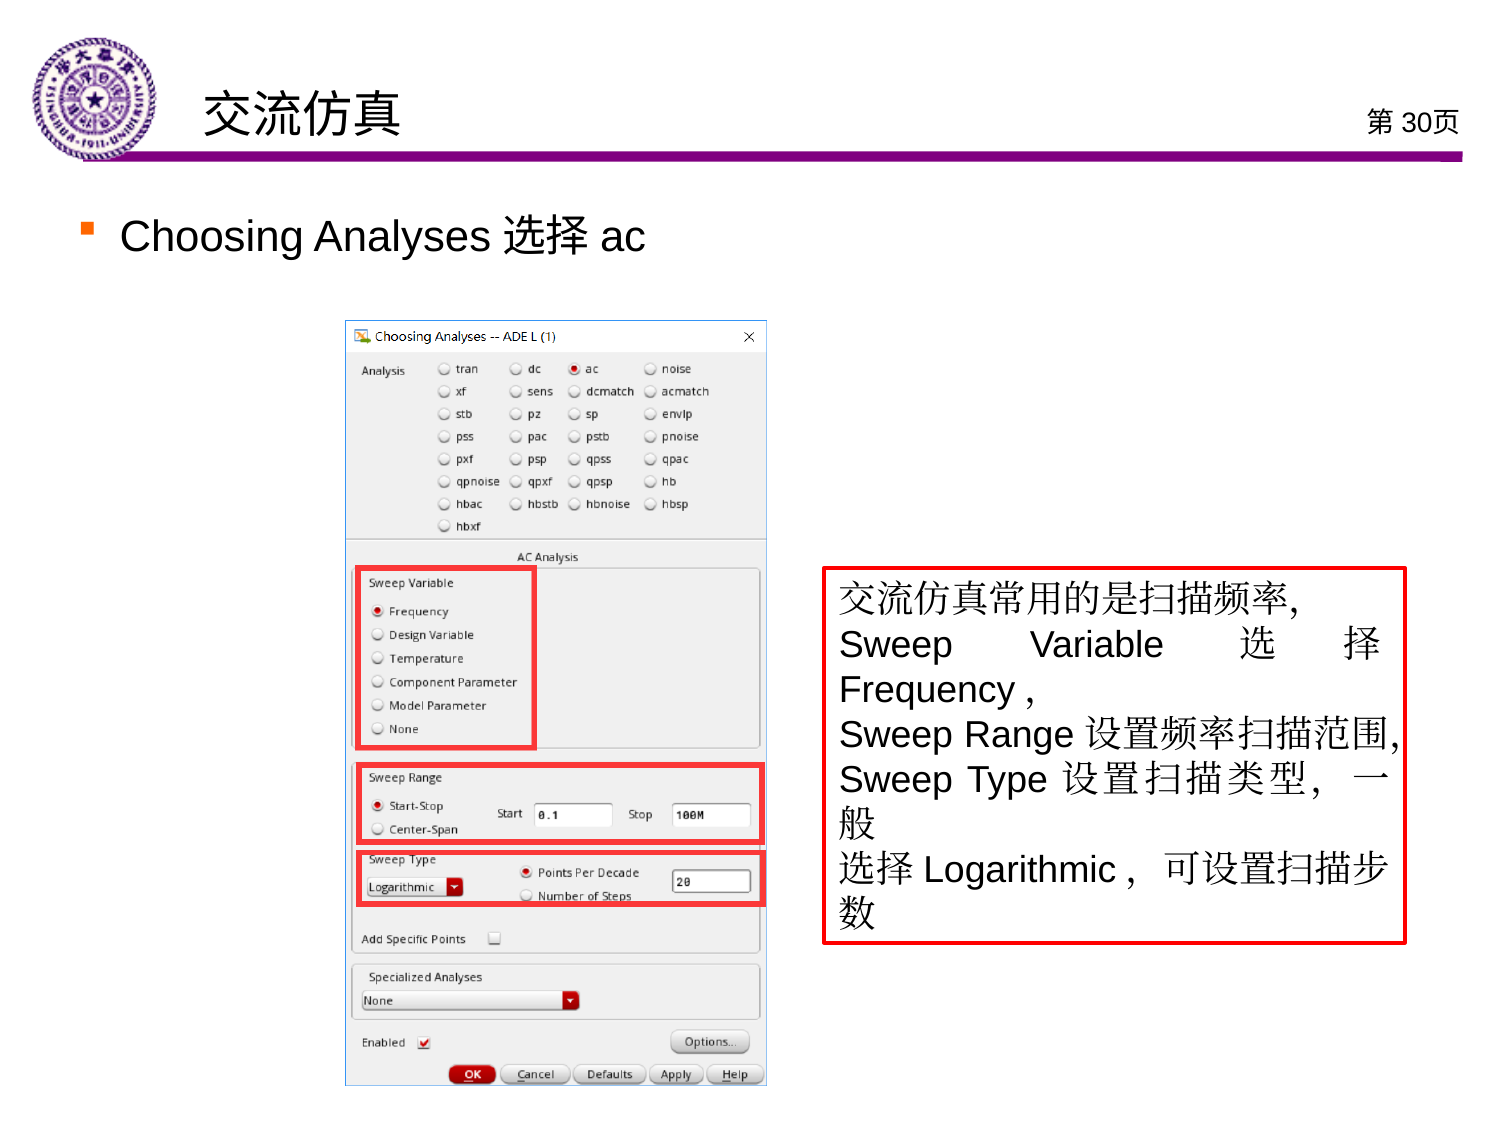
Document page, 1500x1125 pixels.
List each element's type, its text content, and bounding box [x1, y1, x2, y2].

slide_number 第30页 [1099, 96, 1476, 176]
title 交流仿真 [187, 62, 1238, 163]
list Choosing Analyses选择ac [62, 199, 1463, 989]
picture [31, 24, 163, 172]
text_box 交流仿真常用的是扫描频率， Sweep Variable选择Frequency， Sweep Range设置频率扫描范围， Sweep Type设置扫描类型，一般 选择Logarithmic，可设置扫描步数 [822, 566, 1407, 945]
picture [344, 320, 767, 1086]
